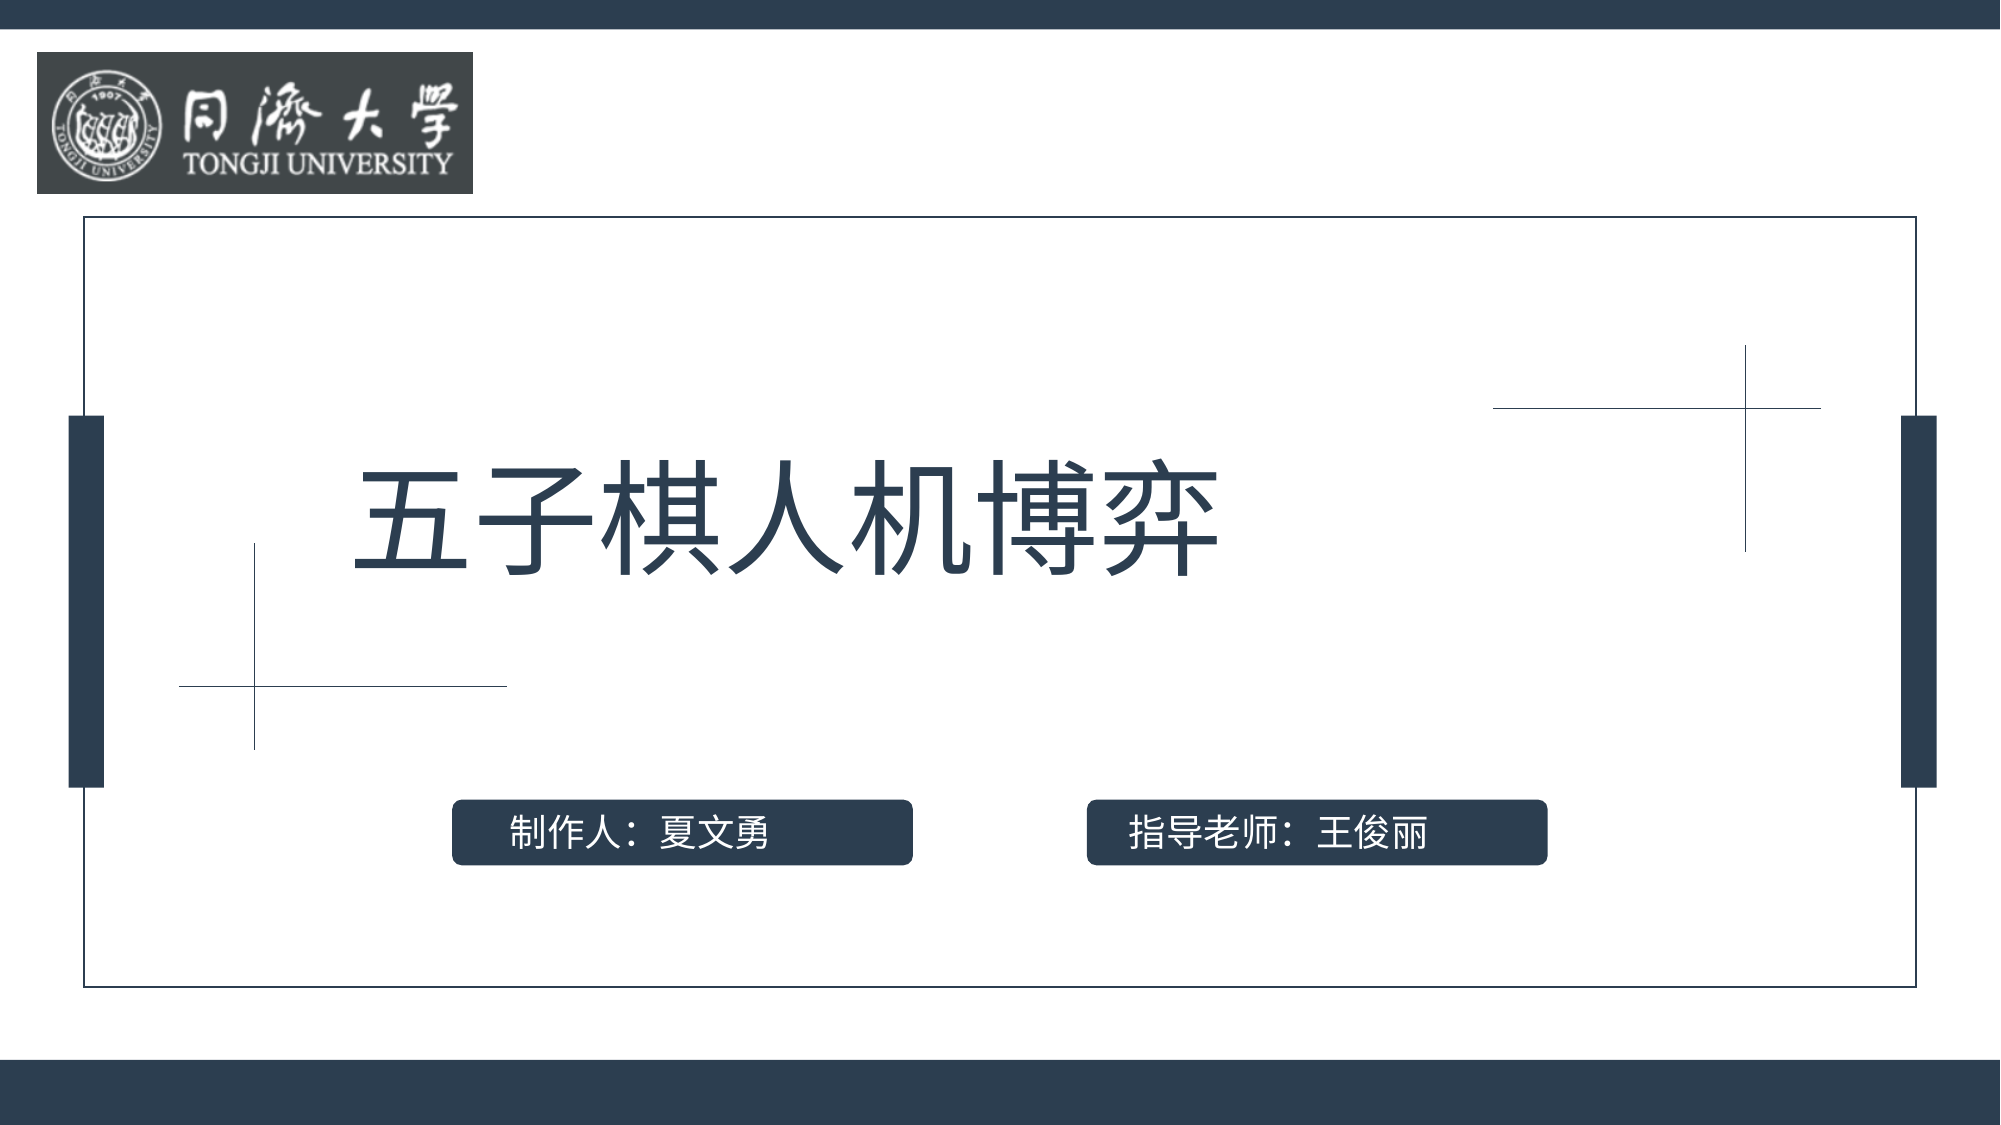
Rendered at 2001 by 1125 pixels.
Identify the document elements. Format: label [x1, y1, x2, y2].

text_box [68, 216, 1937, 987]
text_box [0, 0, 2000, 30]
text_box [0, 1059, 2000, 1125]
picture [36, 52, 473, 194]
text_box [178, 345, 1822, 750]
